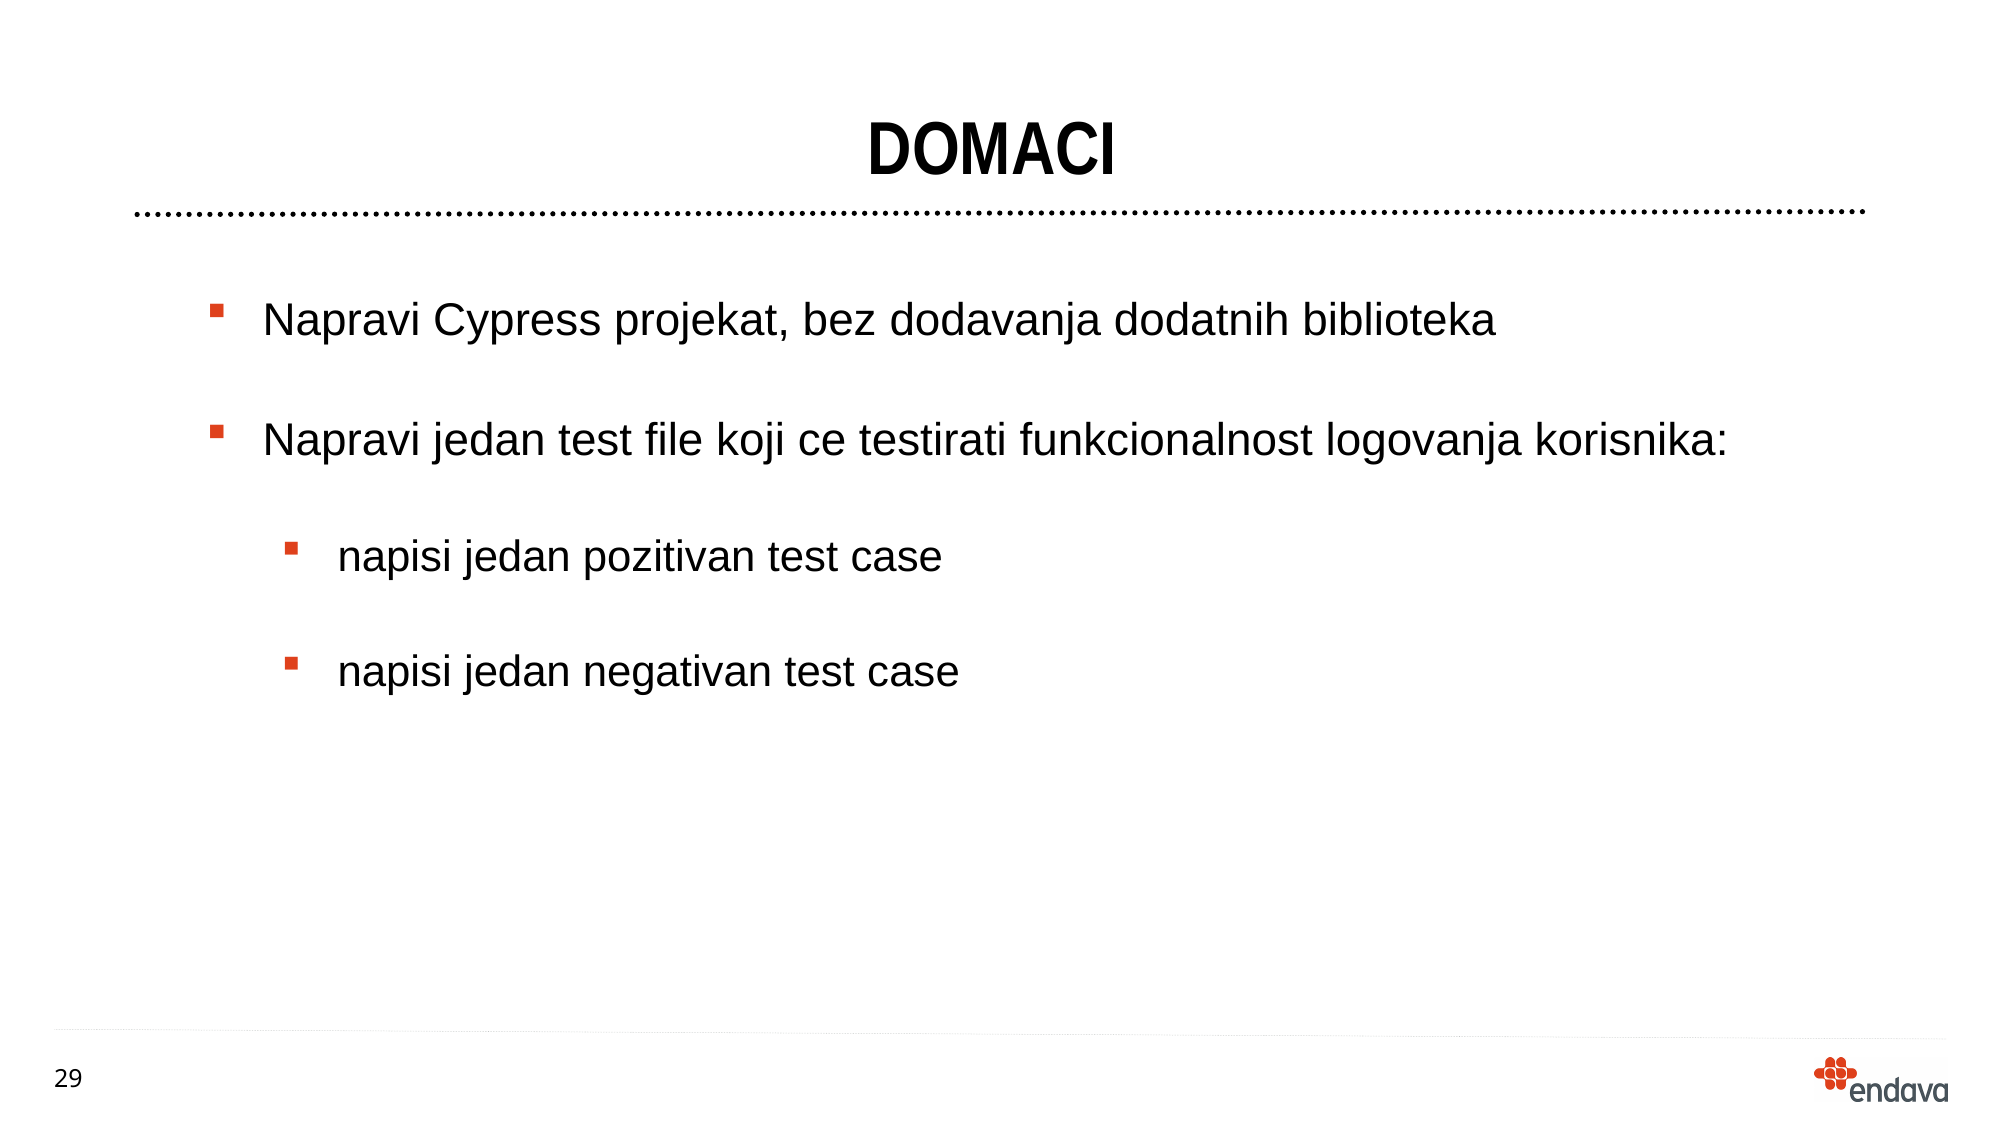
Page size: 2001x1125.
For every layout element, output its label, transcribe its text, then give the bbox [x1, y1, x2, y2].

picture [1814, 1057, 1948, 1102]
text_box Napravi Cypress projekat, bez dodavanja dodatnih biblioteka Napravi jedan test file koji ce testirati funkcionalnost logovanja korisnika: napisi jedan pozitivan test case napisi jedan negativan test case [56, 234, 1848, 696]
title DOMACI [193, 26, 1807, 195]
